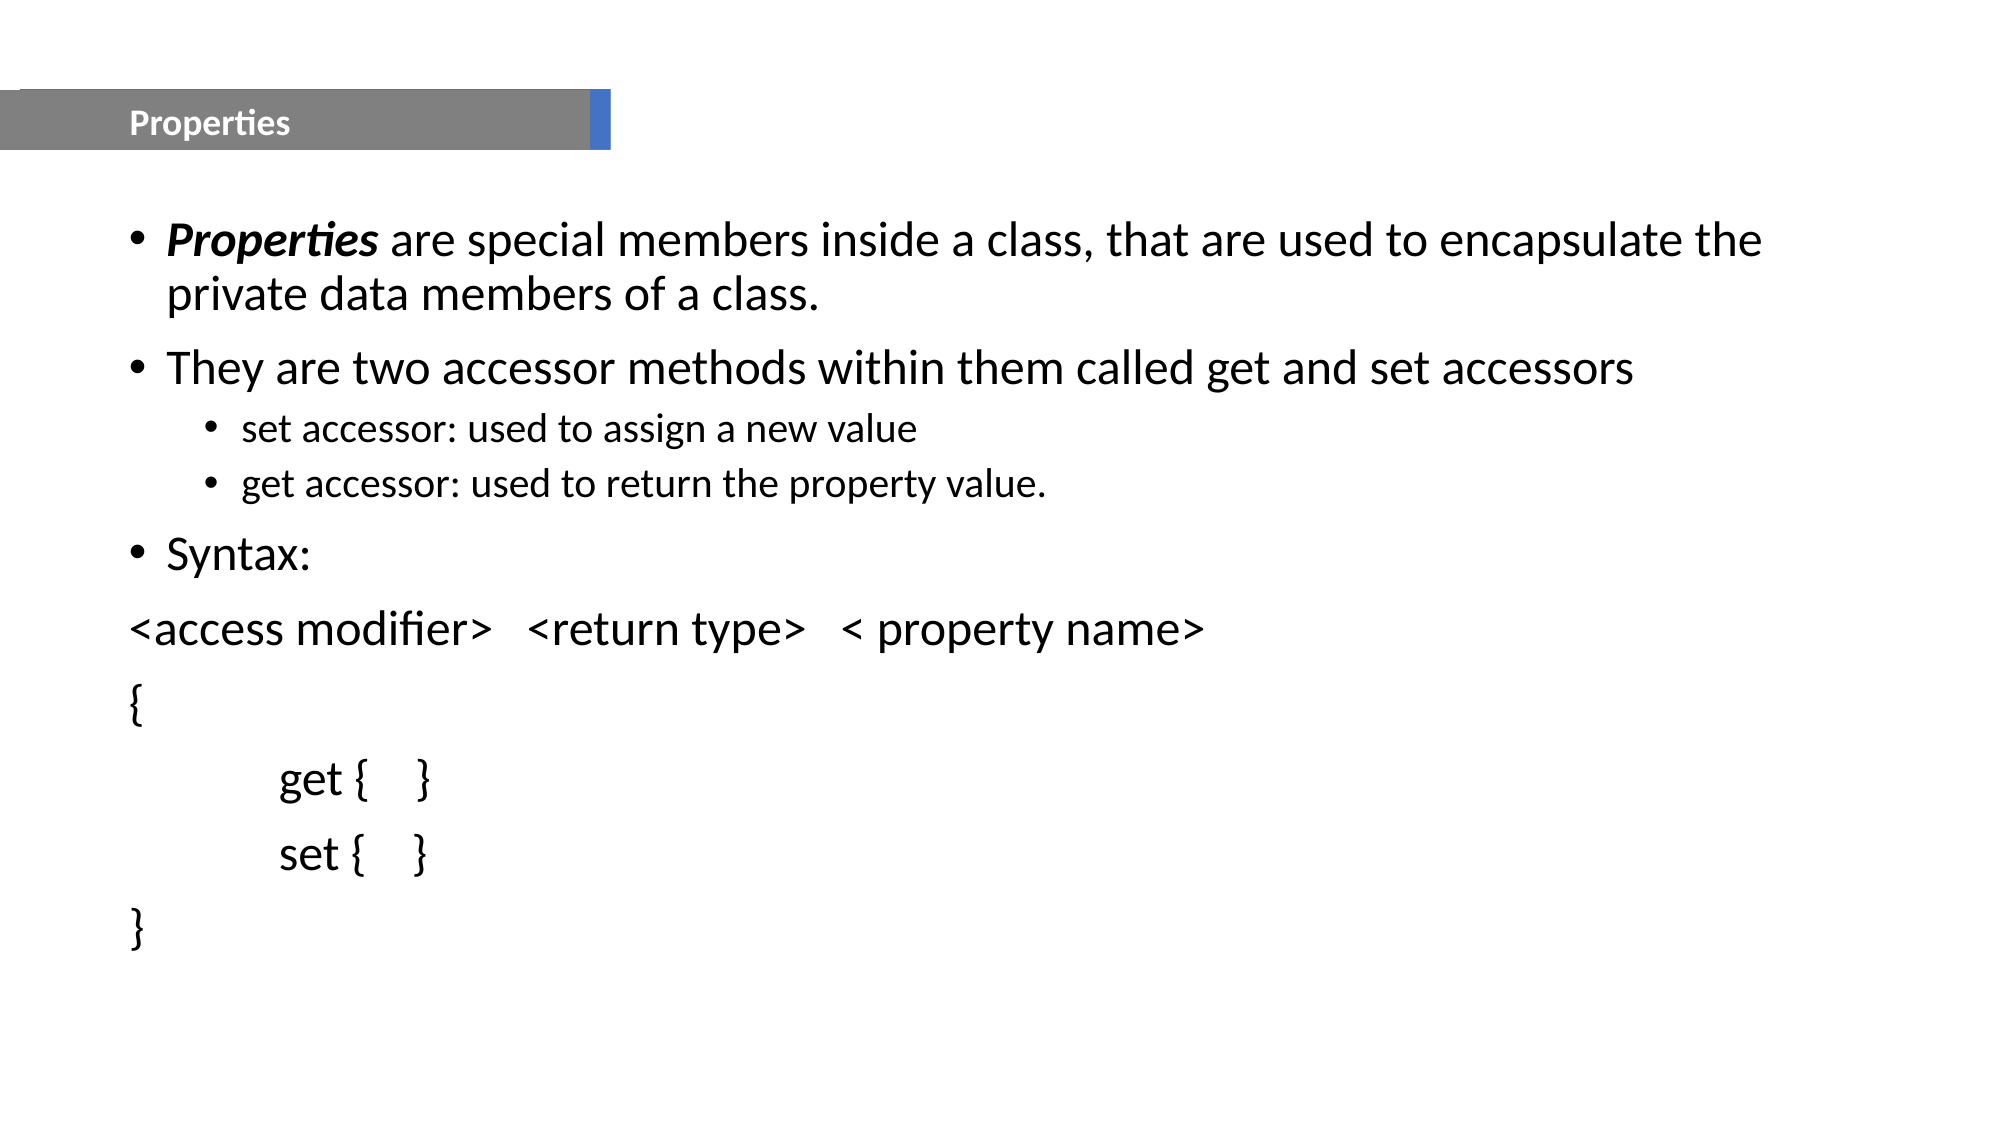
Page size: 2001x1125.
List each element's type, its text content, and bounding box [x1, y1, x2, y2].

text_box Properties [114, 90, 306, 150]
text_box [0, 89, 591, 151]
list Properties are special members inside a class, that are used to encapsulate the private data members of a class. They are two accessor methods within them called get and set accessors set accessor: used to assign a new value get accessor: used to return the property value. Syntax: <access modifier> <return type> < property name> { get { } set { } } [114, 205, 1886, 1035]
